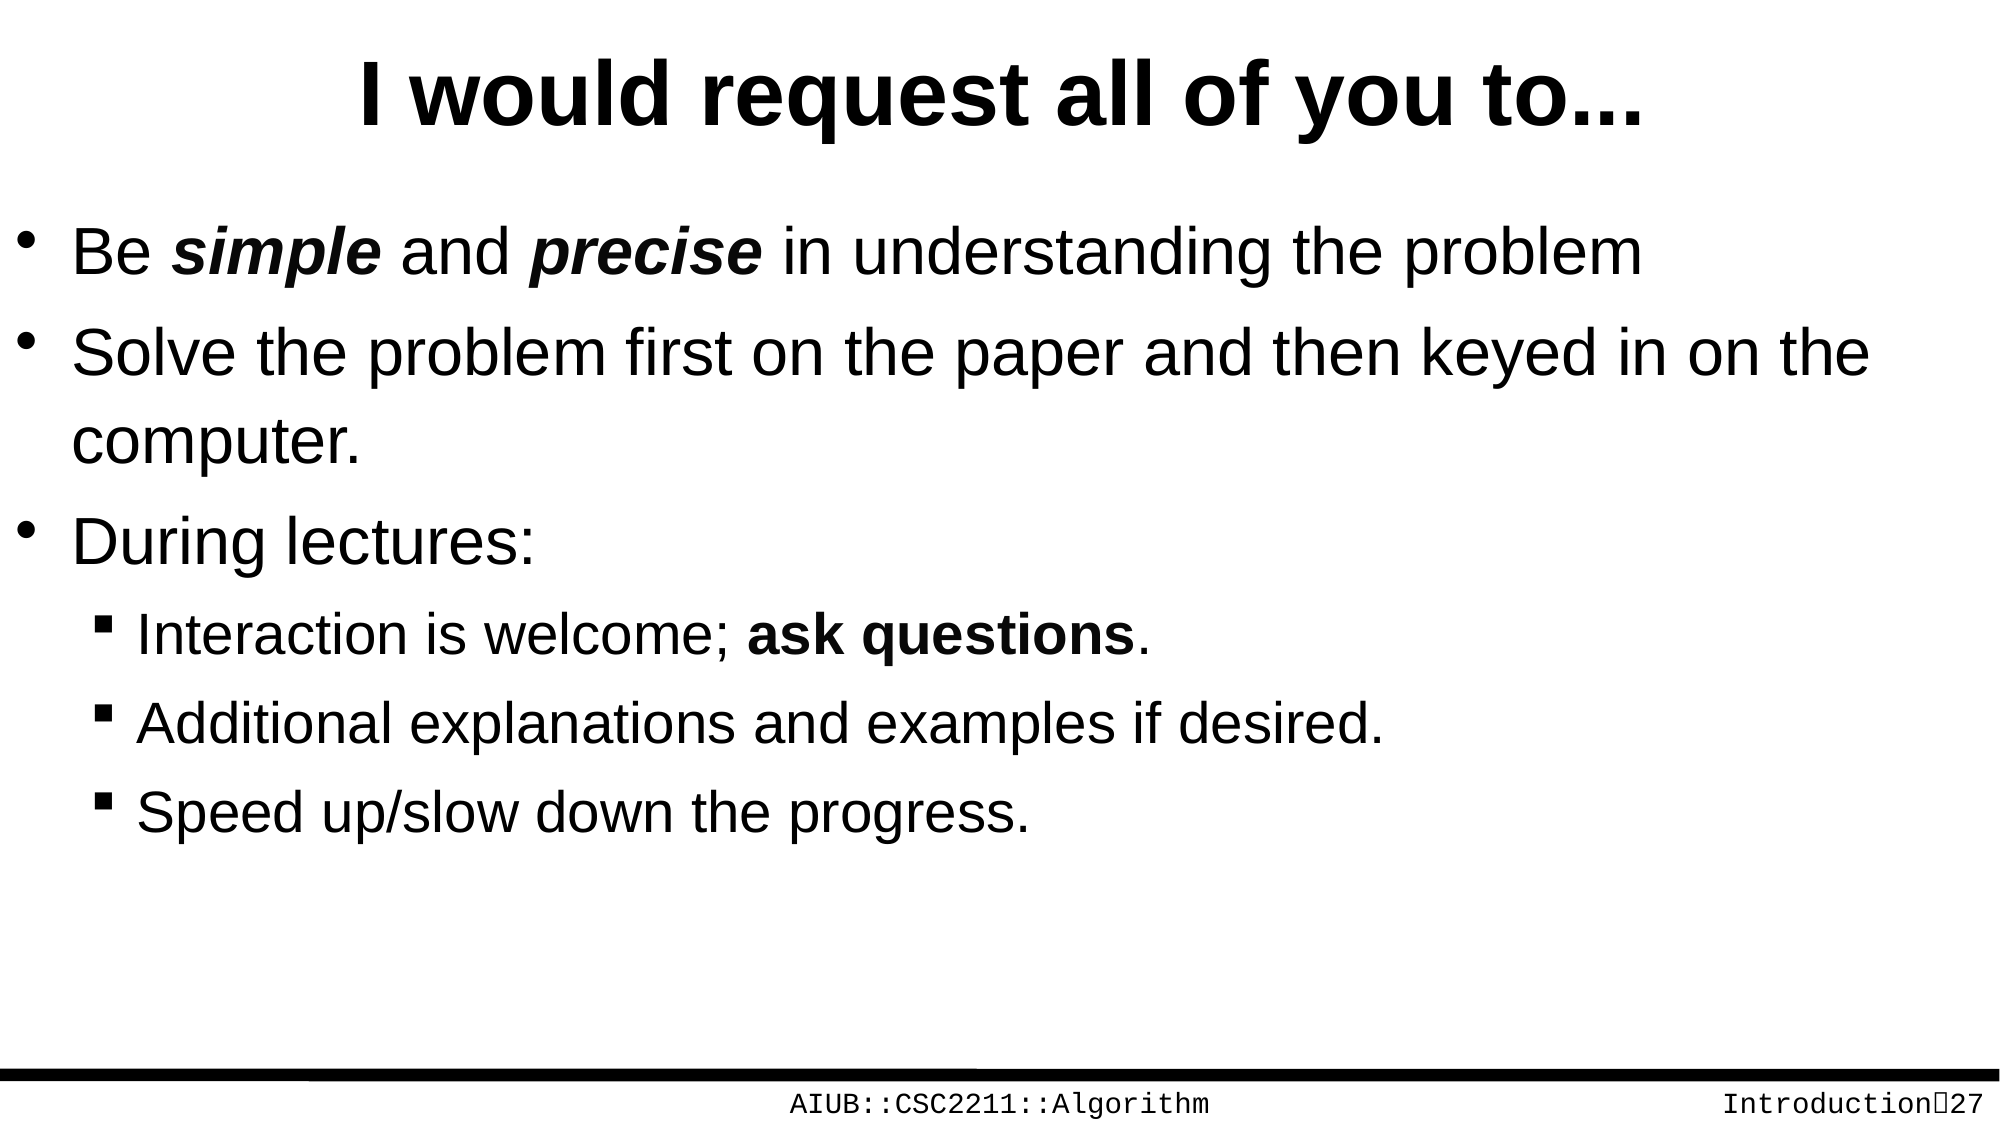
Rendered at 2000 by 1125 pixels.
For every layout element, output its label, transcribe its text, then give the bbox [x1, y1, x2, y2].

footer AIUB::CSC2211::Algorithm [682, 1077, 1317, 1125]
title I would request all of you to... [5, 2, 2000, 176]
slide_number Introduction27 [1532, 1077, 2000, 1125]
list Be simple and precise in understanding the problem Solve the problem first on the paper and then keyed in on the computer. During lectures: Interaction is welcome; ask questions. Additional explanations and examples if desired. Speed up/slow down the progress. [0, 191, 1930, 1006]
